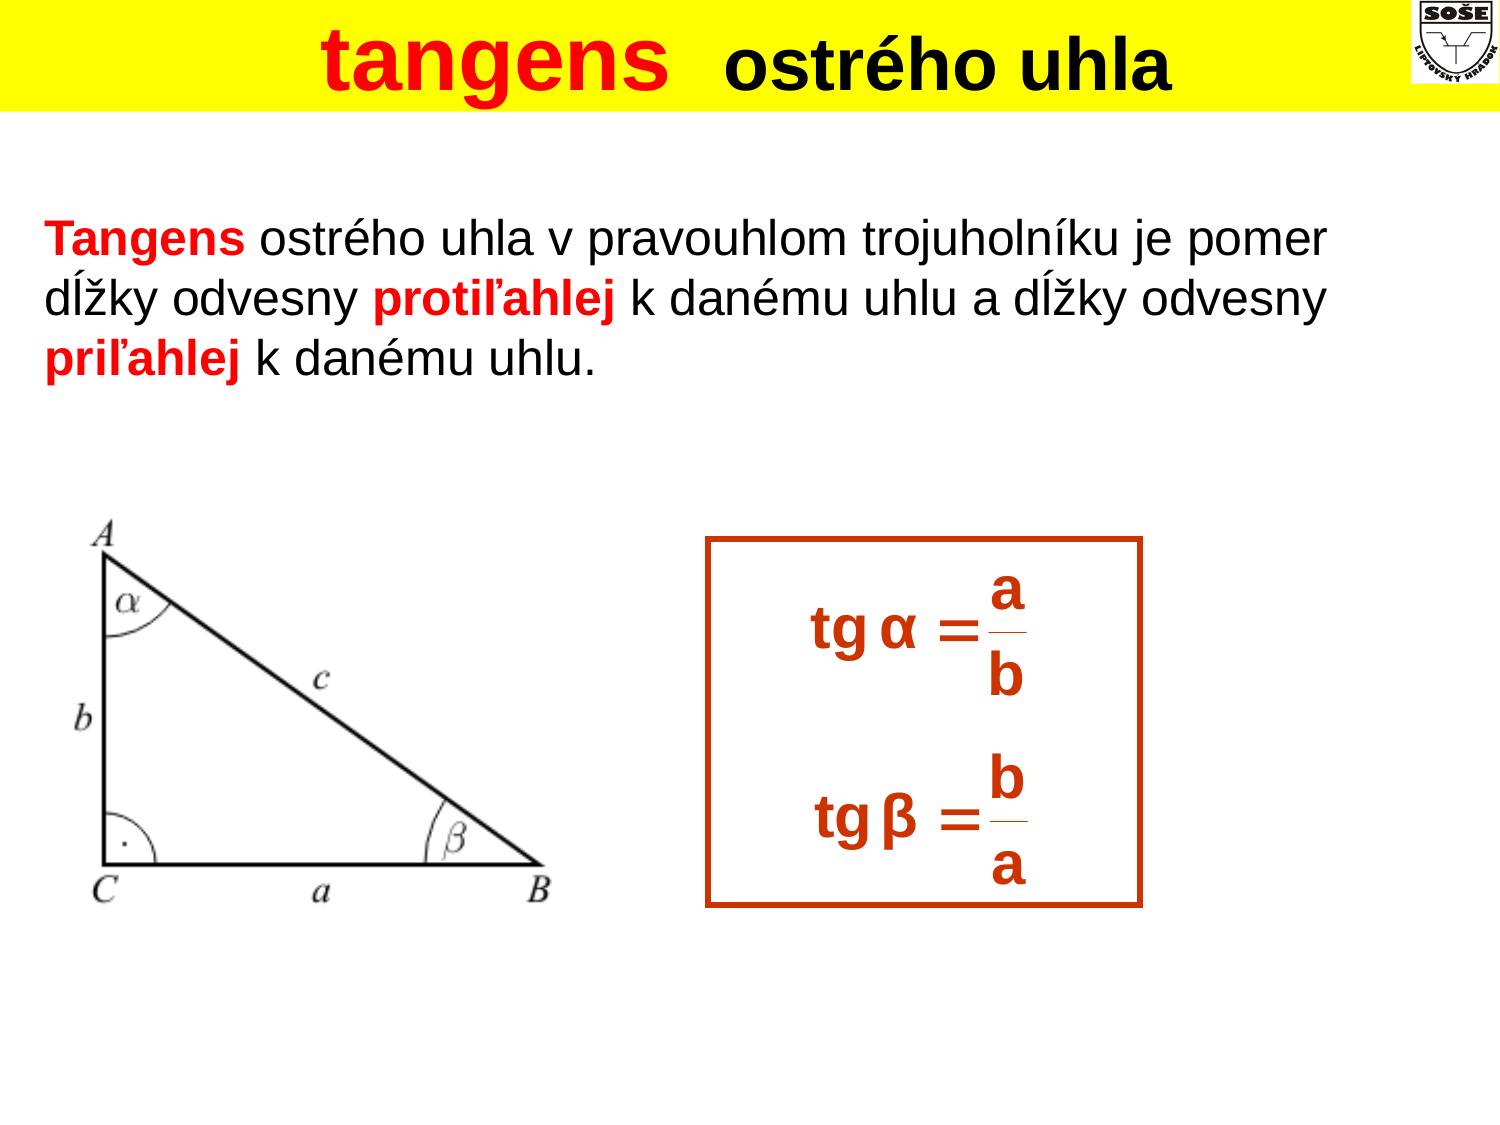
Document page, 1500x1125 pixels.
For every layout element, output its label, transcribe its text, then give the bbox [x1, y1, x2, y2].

text_box [708, 538, 1140, 905]
title tangens ostrého uhla [0, 0, 1500, 112]
picture [1411, 0, 1500, 85]
picture [63, 503, 581, 918]
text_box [805, 556, 1034, 705]
text_box Tangens ostrého uhla v pravouhlom trojuholníku je pomer dĺžky odvesny protiľahlej k danému uhlu a dĺžky odvesny priľahlej k danému uhlu. [29, 198, 1388, 393]
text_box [808, 745, 1034, 894]
